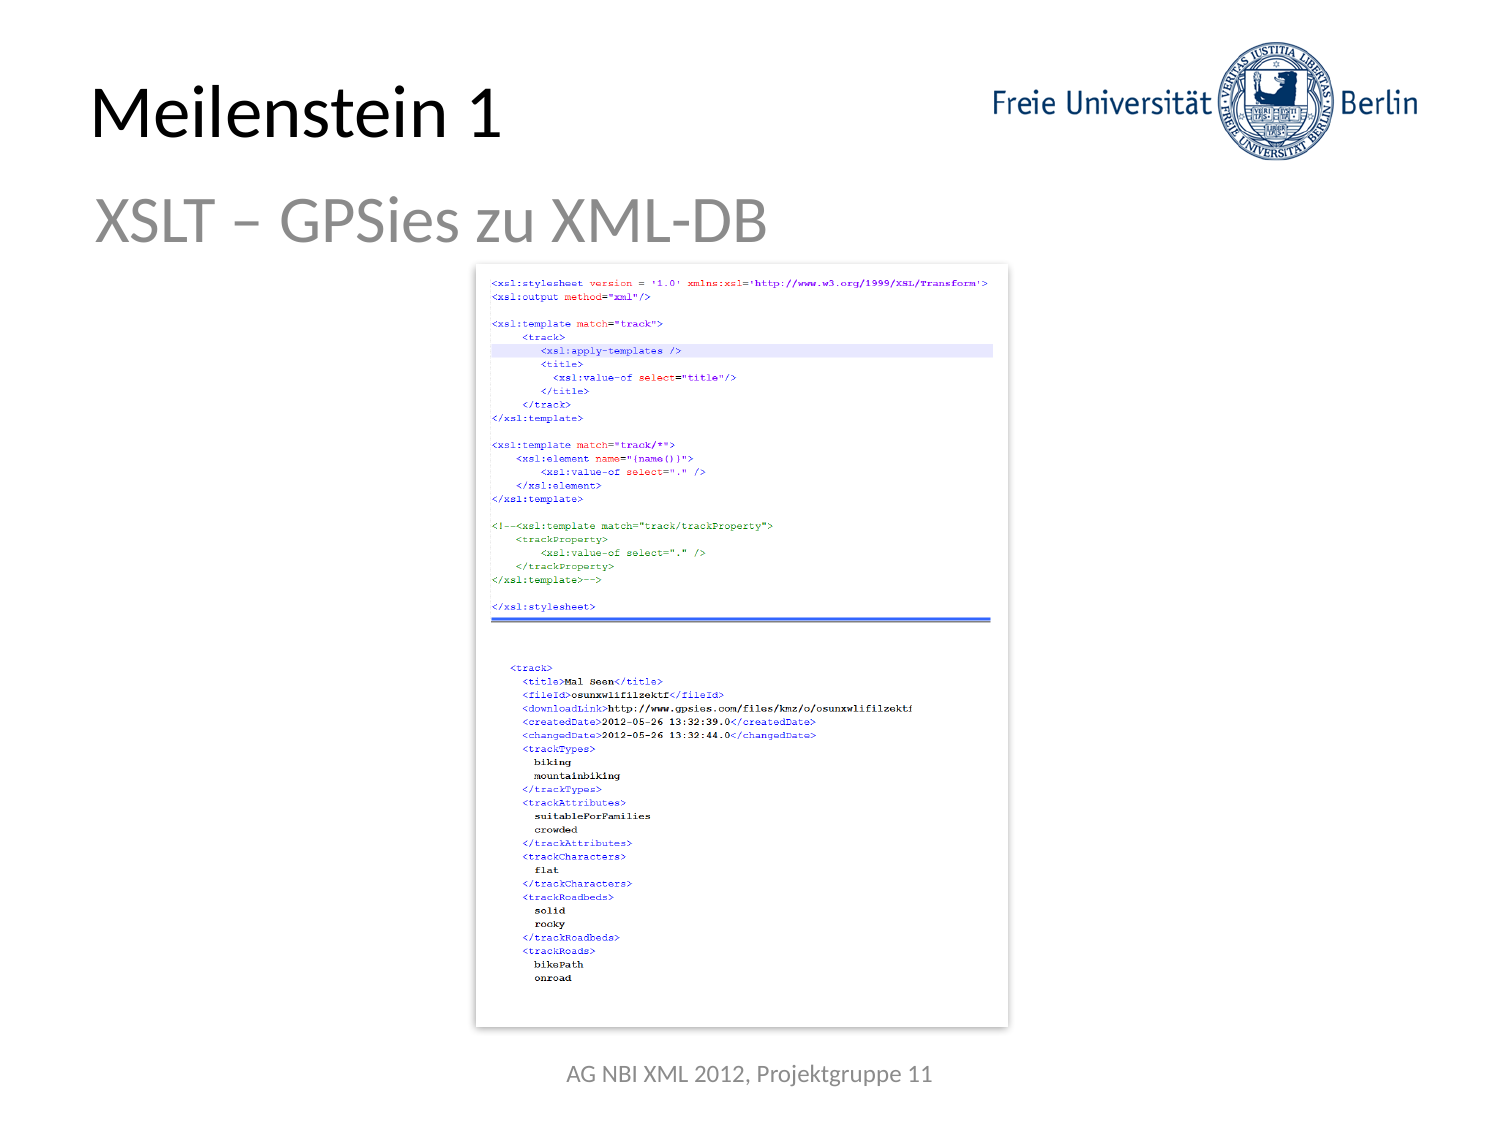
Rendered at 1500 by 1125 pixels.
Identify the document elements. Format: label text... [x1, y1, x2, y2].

footer AG NBI XML 2012, Projektgruppe 11 [512, 1042, 988, 1103]
subtitle XSLT – GPSies zu XML-DB [80, 168, 789, 275]
title Meilenstein 1 [74, 54, 1374, 161]
picture [986, 42, 1422, 161]
picture [489, 278, 994, 1013]
